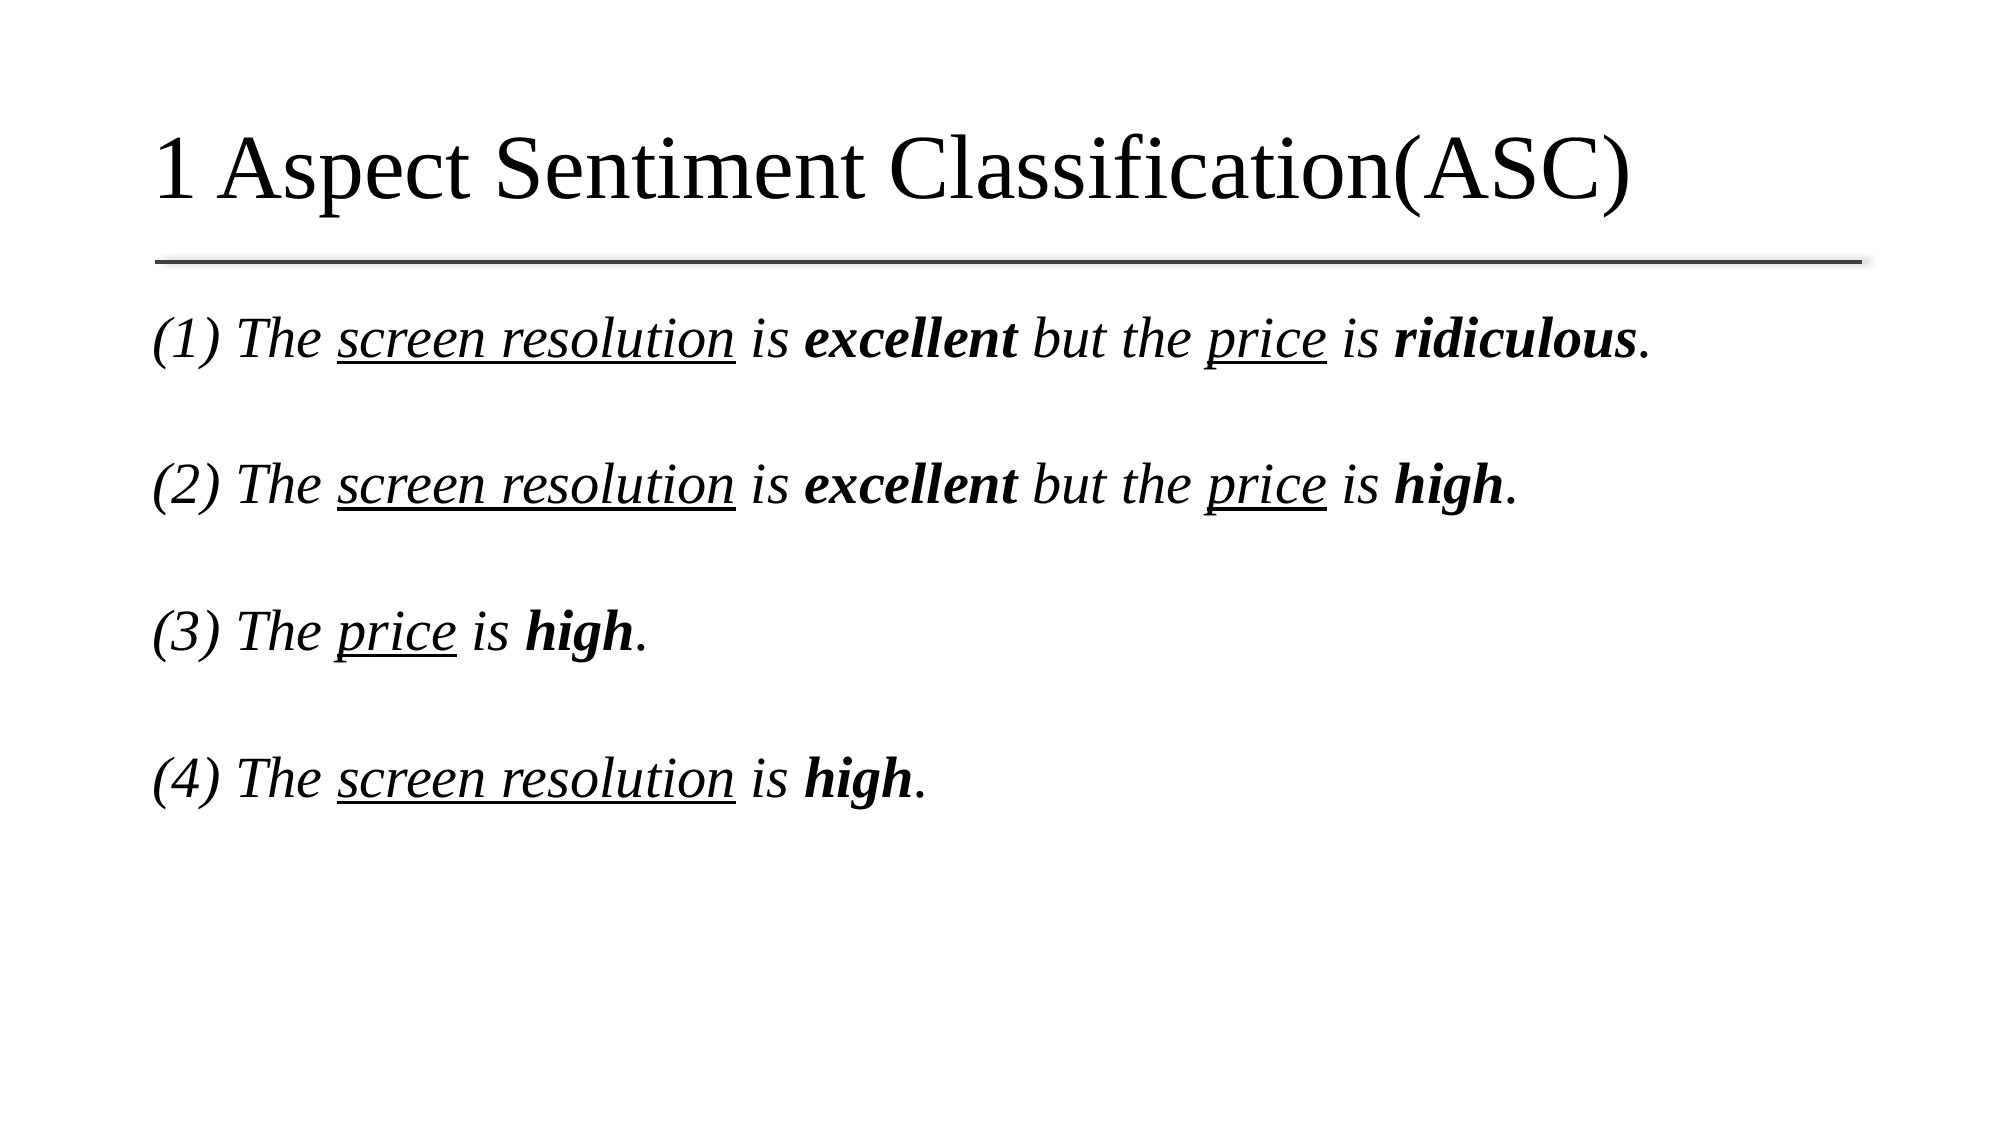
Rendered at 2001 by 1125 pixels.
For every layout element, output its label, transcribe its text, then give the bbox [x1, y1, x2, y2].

title 1 Aspect Sentiment Classification(ASC) [137, 59, 1863, 278]
list (1) The screen resolution is excellent but the price is ridiculous. (2) The screen resolution is excellent but the price is high. (3) The price is high. (4) The screen resolution is high. [137, 299, 1863, 1014]
